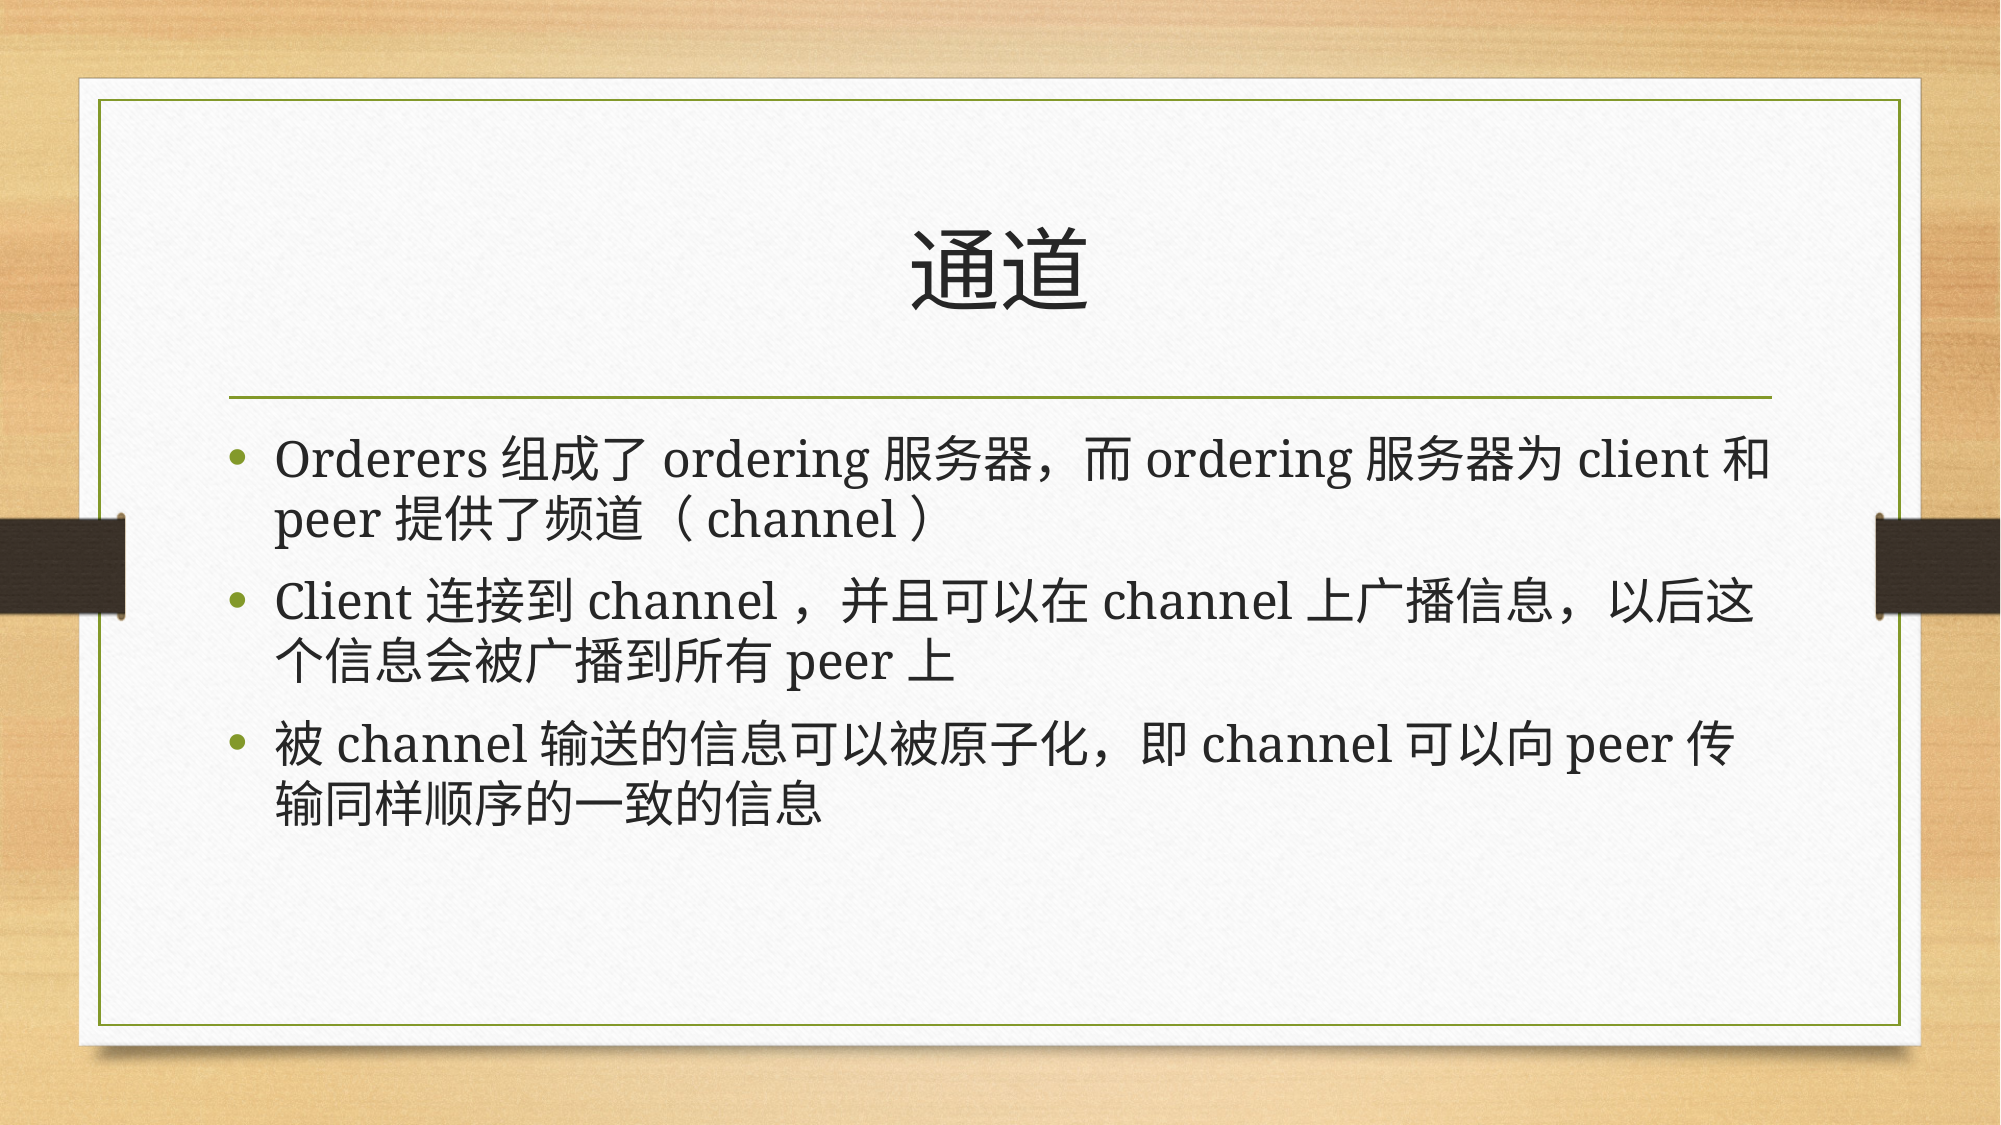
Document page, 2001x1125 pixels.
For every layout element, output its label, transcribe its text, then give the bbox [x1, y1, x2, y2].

title 通道 [212, 161, 1788, 375]
picture [0, 0, 2001, 1125]
list Orderers组成了ordering服务器，而ordering服务器为client和peer提供了频道（channel） Client连接到channel，并且可以在channel上广播信息，以后这个信息会被广播到所有peer上 被channel输送的信息可以被原子化，即channel可以向peer传输同样顺序的一致的信息 [212, 419, 1788, 964]
